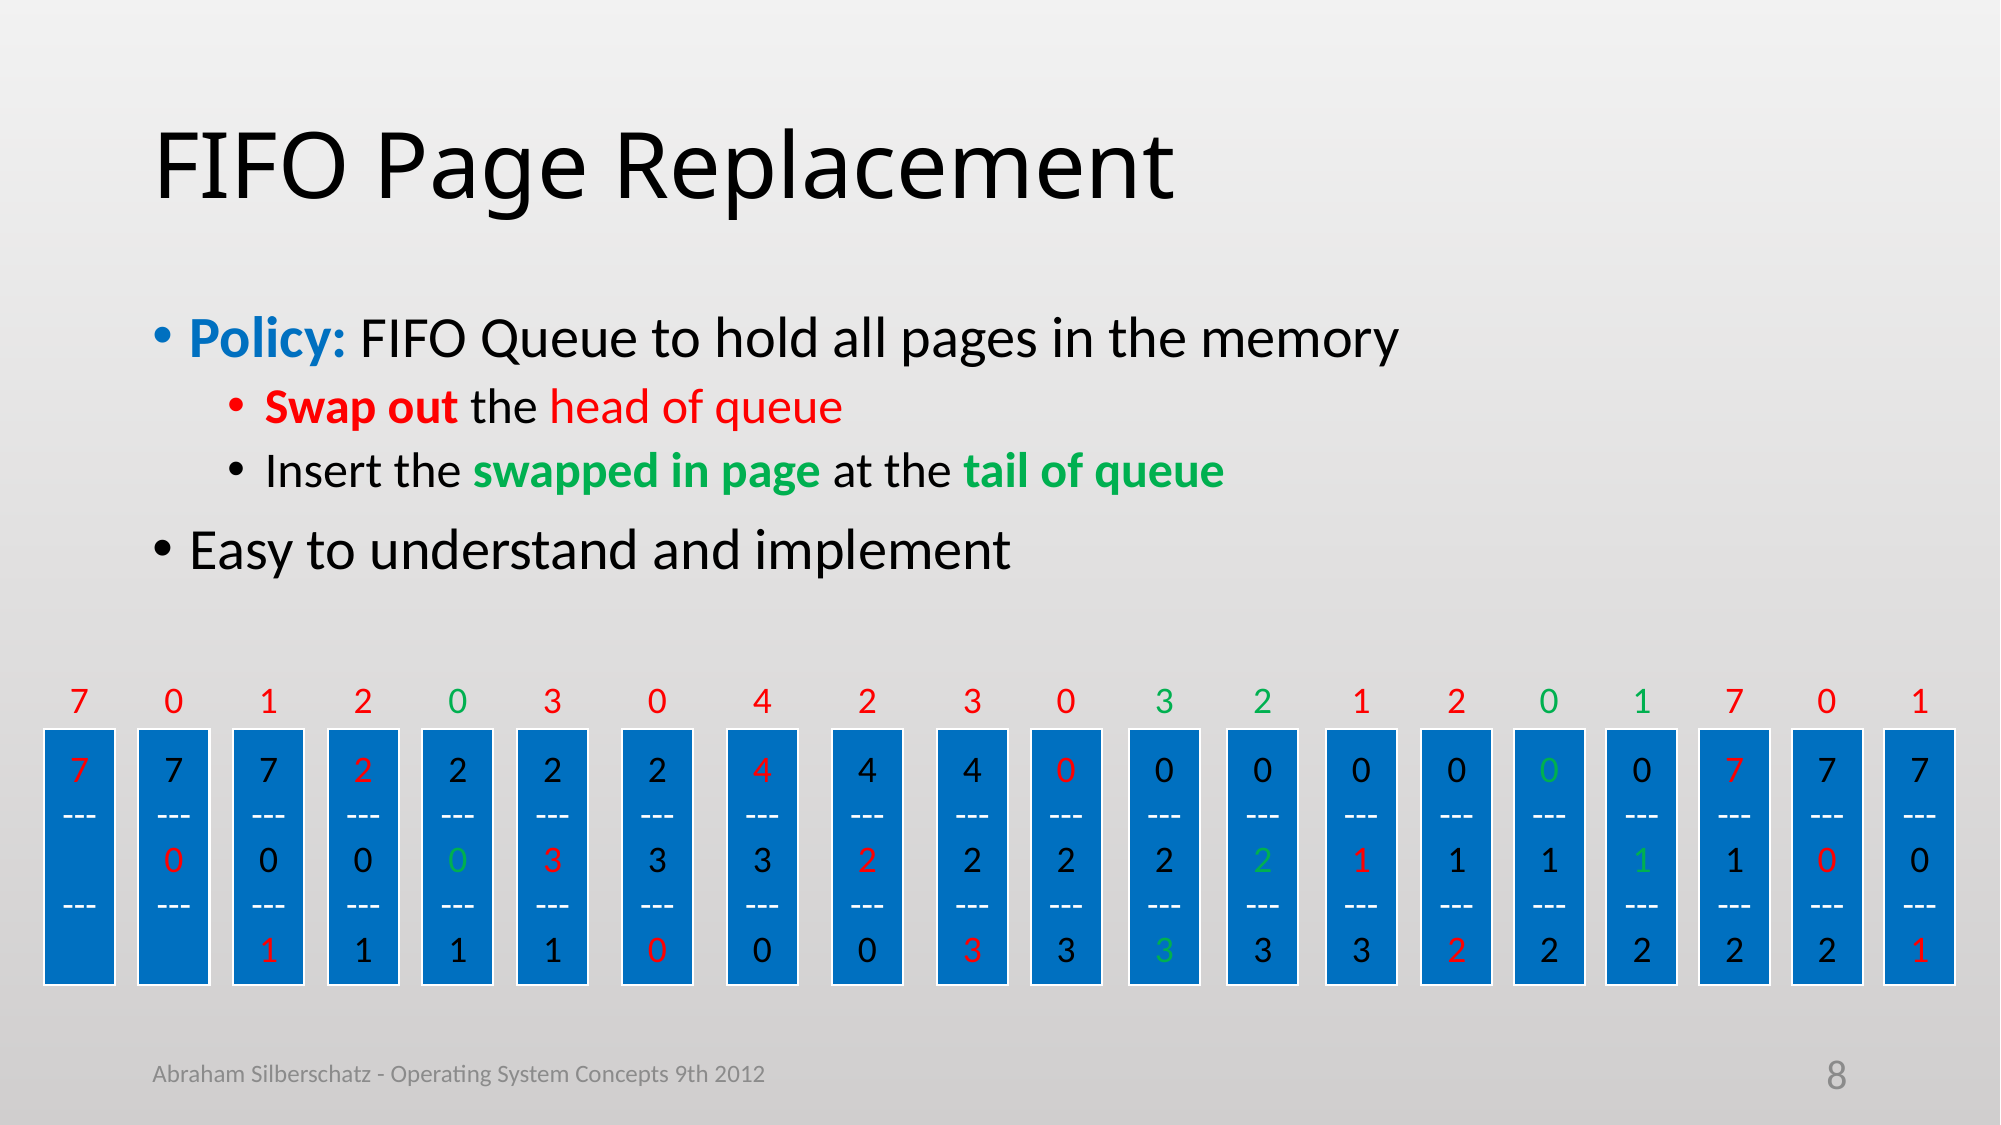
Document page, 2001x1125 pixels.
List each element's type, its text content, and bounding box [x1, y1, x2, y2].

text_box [936, 668, 1008, 985]
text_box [1030, 668, 1102, 985]
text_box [1606, 668, 1678, 985]
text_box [621, 668, 694, 985]
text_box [831, 668, 903, 985]
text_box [516, 668, 589, 985]
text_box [1128, 668, 1200, 985]
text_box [44, 668, 116, 985]
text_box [233, 668, 305, 985]
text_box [1884, 668, 1956, 985]
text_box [1325, 668, 1397, 985]
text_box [422, 668, 494, 985]
list Policy: FIFO Queue to hold all pages in the memory Swap out the head of queue Insert the swapped in page at the tail of queue Easy to understand and implement [137, 299, 1863, 1014]
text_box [1513, 668, 1585, 985]
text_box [1791, 668, 1863, 985]
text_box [1421, 668, 1493, 985]
footer Abraham Silberschatz - Operating System Concepts 9th 2012 [137, 1042, 1338, 1103]
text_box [327, 668, 399, 985]
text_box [138, 668, 210, 985]
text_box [1227, 668, 1299, 985]
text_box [1698, 668, 1771, 985]
title FIFO Page Replacement [137, 59, 1863, 278]
slide_number 8 [1412, 1042, 1863, 1103]
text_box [726, 668, 799, 985]
